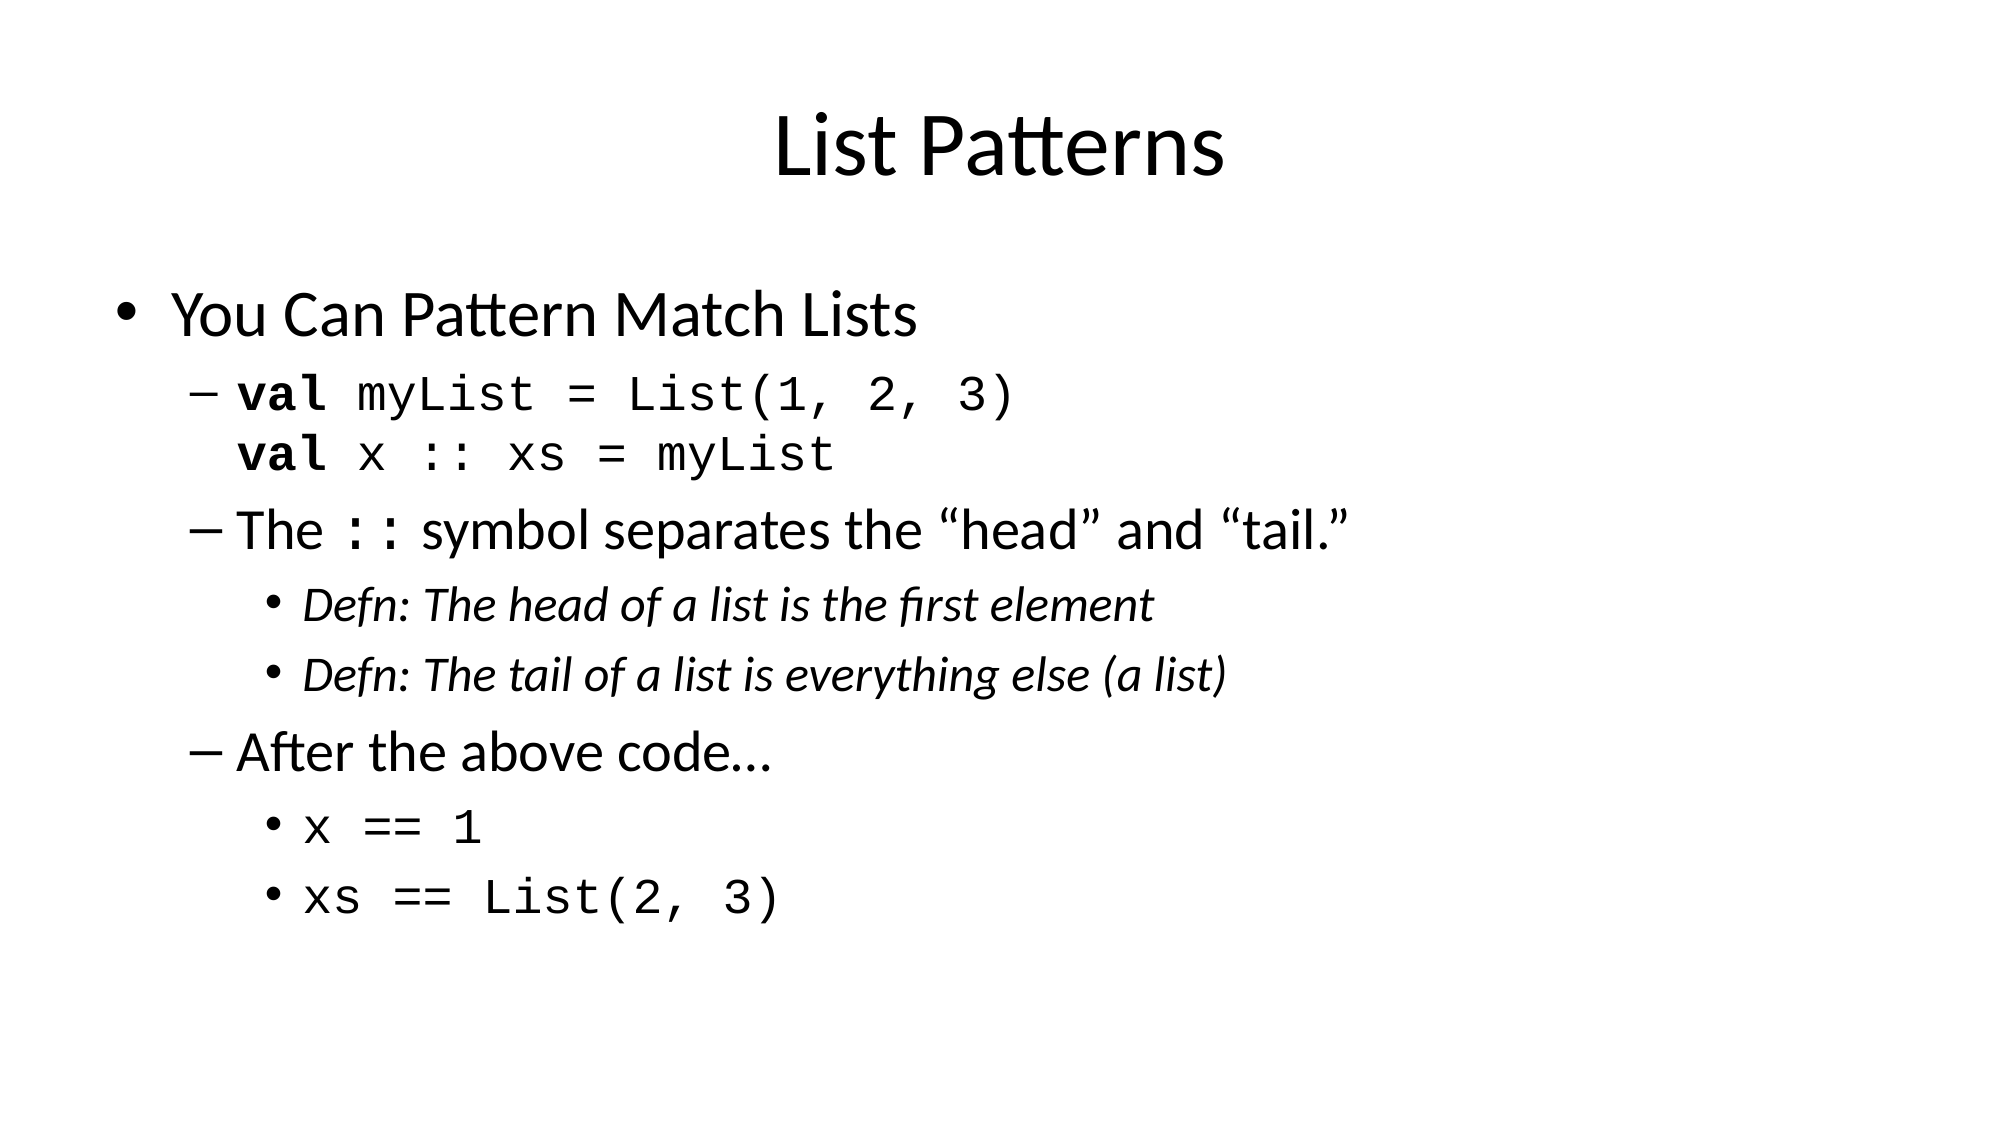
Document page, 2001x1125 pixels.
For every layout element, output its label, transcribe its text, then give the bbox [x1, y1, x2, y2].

list You Can Pattern Match Lists val myList = List(1, 2, 3) val x :: xs = myList The :: symbol separates the “head” and “tail.” Defn: The head of a list is the first element Defn: The tail of a list is everything else (a list) After the above code… x == 1 xs == List(2, 3) [99, 262, 1900, 1005]
title List Patterns [99, 45, 1900, 233]
